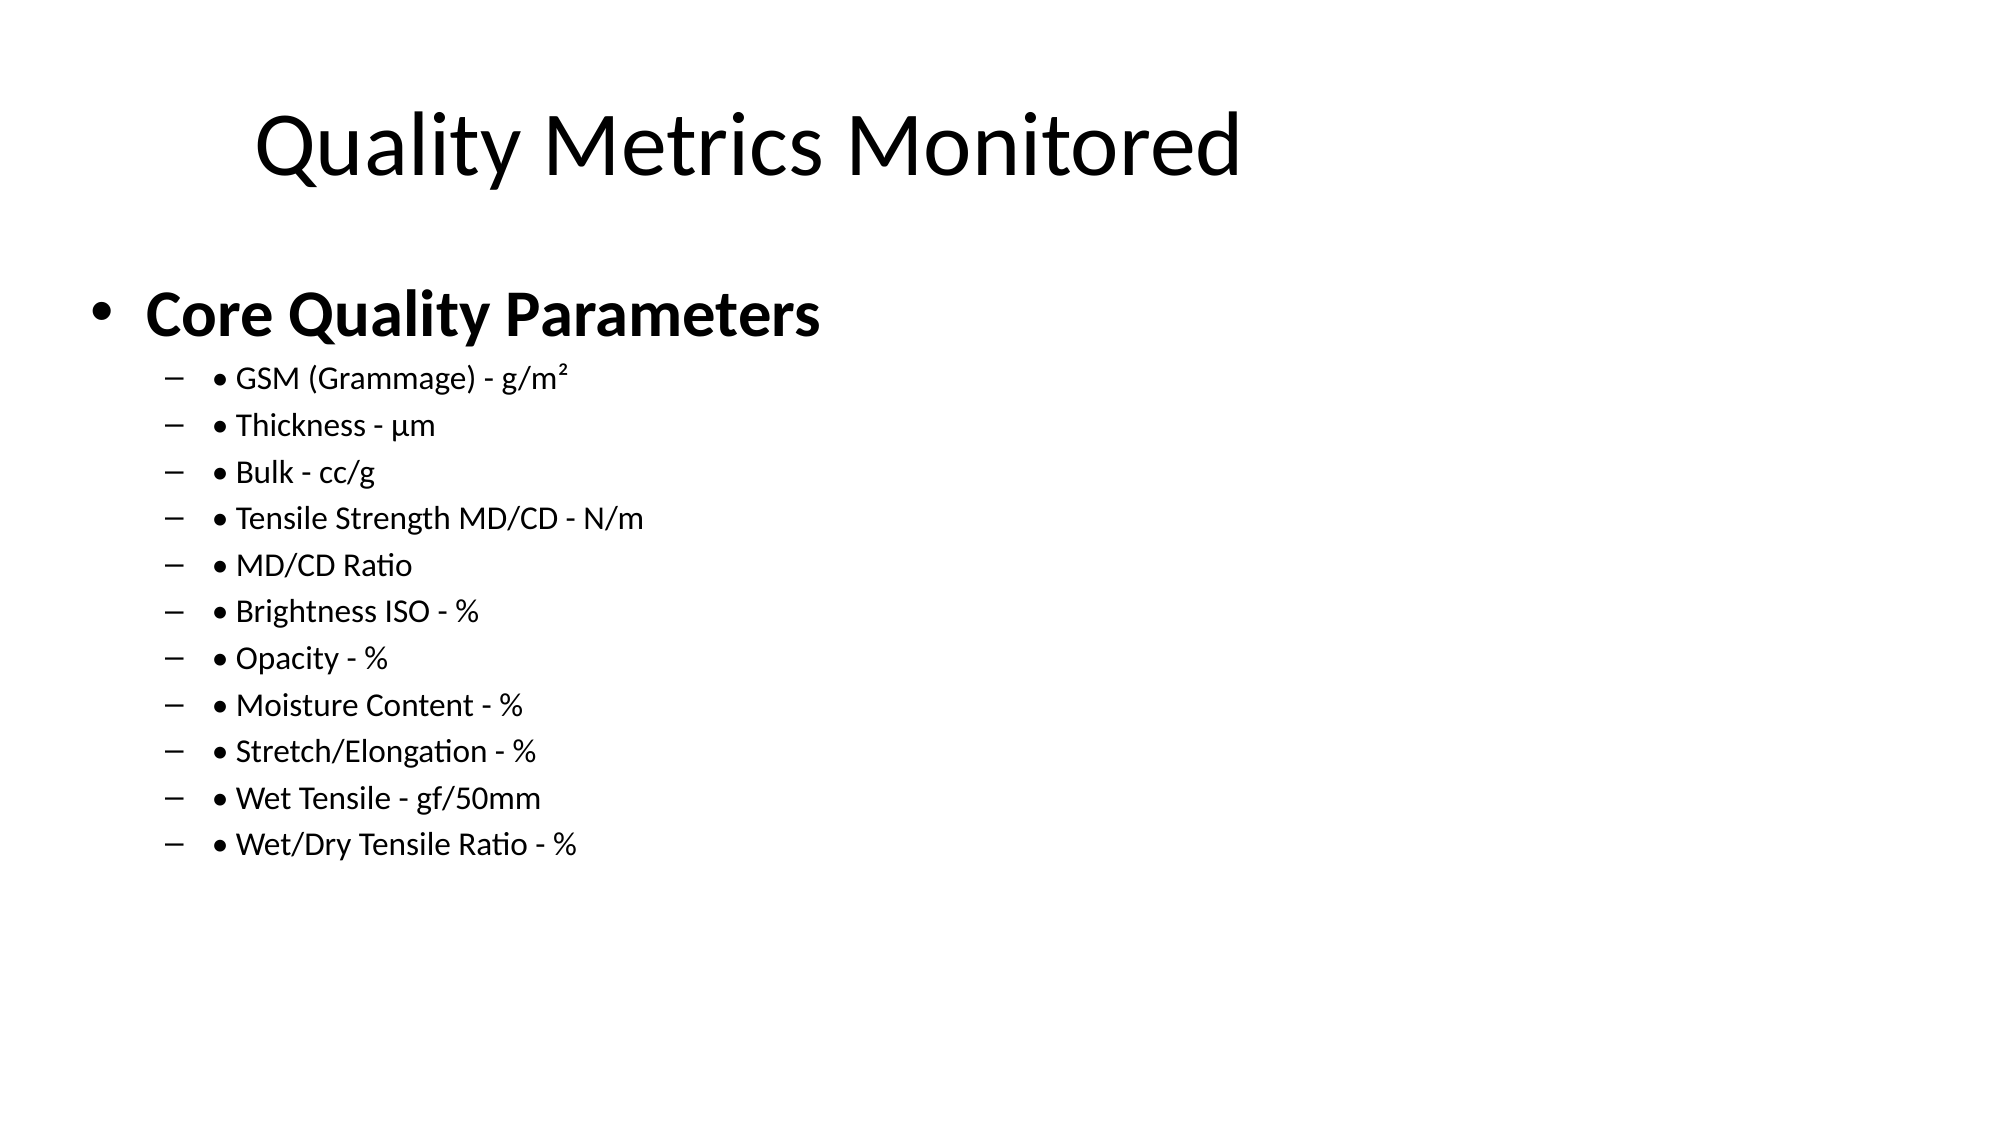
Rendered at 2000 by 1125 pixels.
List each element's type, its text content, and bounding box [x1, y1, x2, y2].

list Core Quality Parameters • GSM (Grammage) - g/m² • Thickness - μm • Bulk - cc/g • Tensile Strength MD/CD - N/m • MD/CD Ratio • Brightness ISO - % • Opacity - % • Moisture Content - % • Stretch/Elongation - % • Wet Tensile - gf/50mm • Wet/Dry Tensile Ratio - % [75, 262, 1425, 1005]
title Quality Metrics Monitored [75, 45, 1425, 233]
